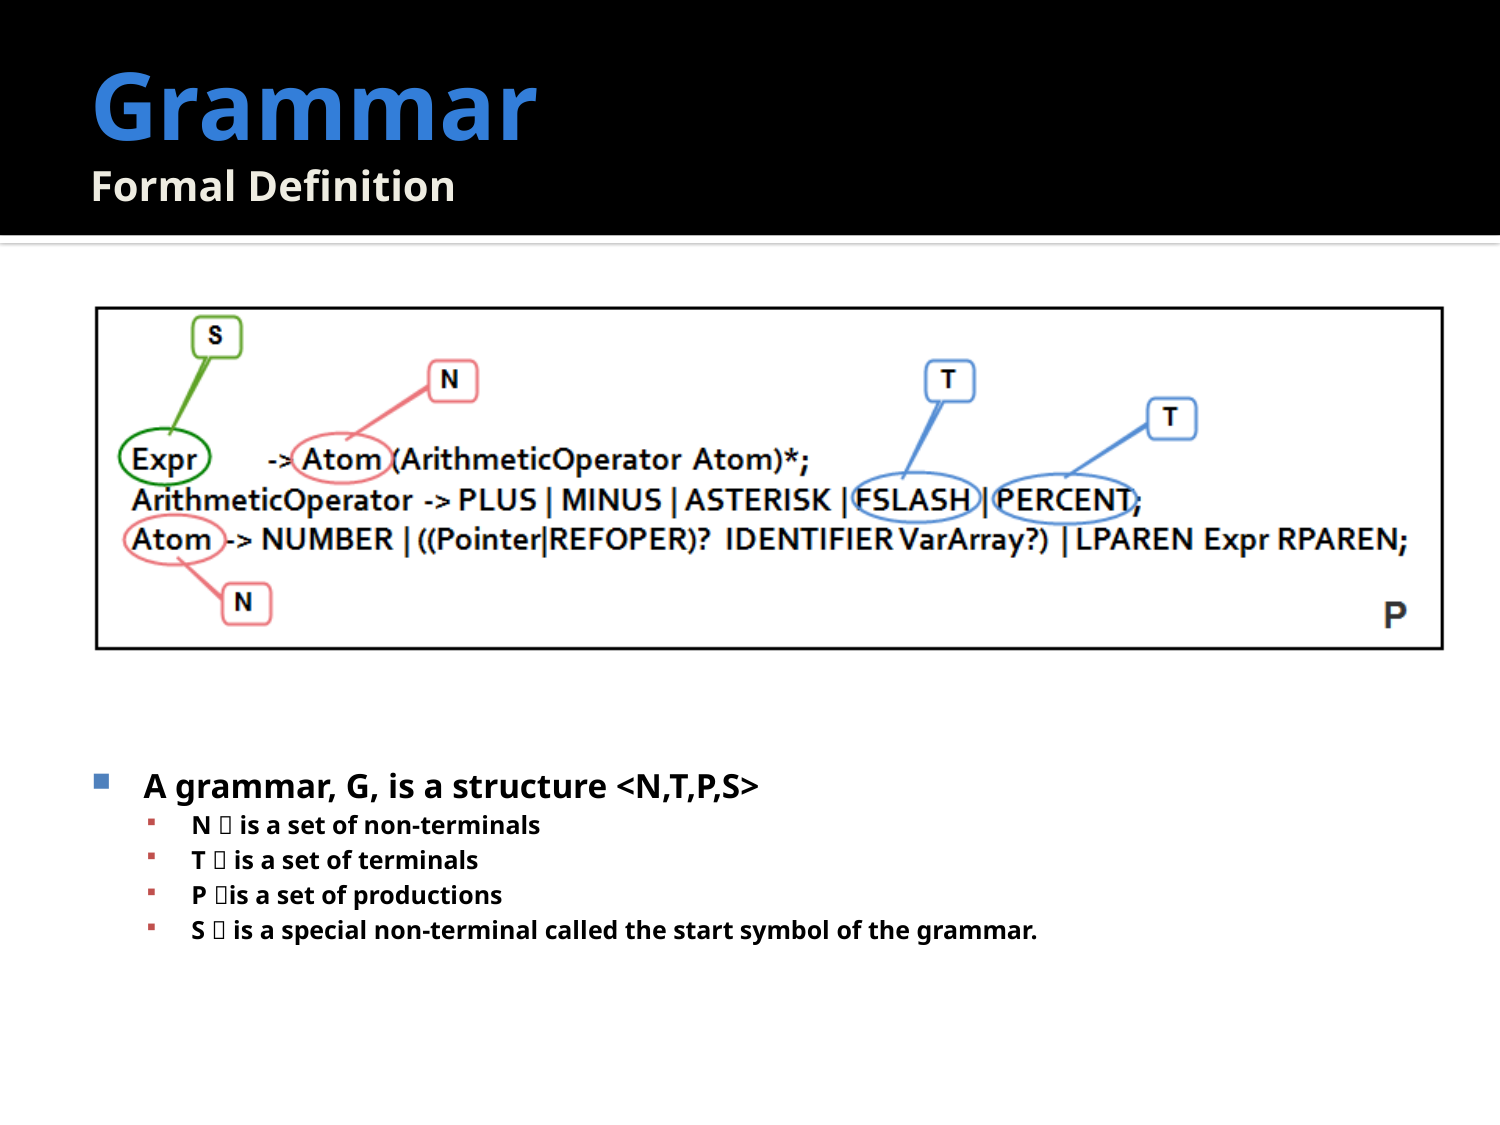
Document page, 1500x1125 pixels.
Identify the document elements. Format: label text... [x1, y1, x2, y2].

list A grammar, G, is a structure <N,T,P,S> N  is a set of non-terminals T  is a set of terminals P is a set of productions S  is a special non-terminal called the start symbol of the grammar. [62, 750, 1450, 963]
picture [74, 299, 1466, 663]
title Grammar Formal Definition [75, 25, 1425, 231]
